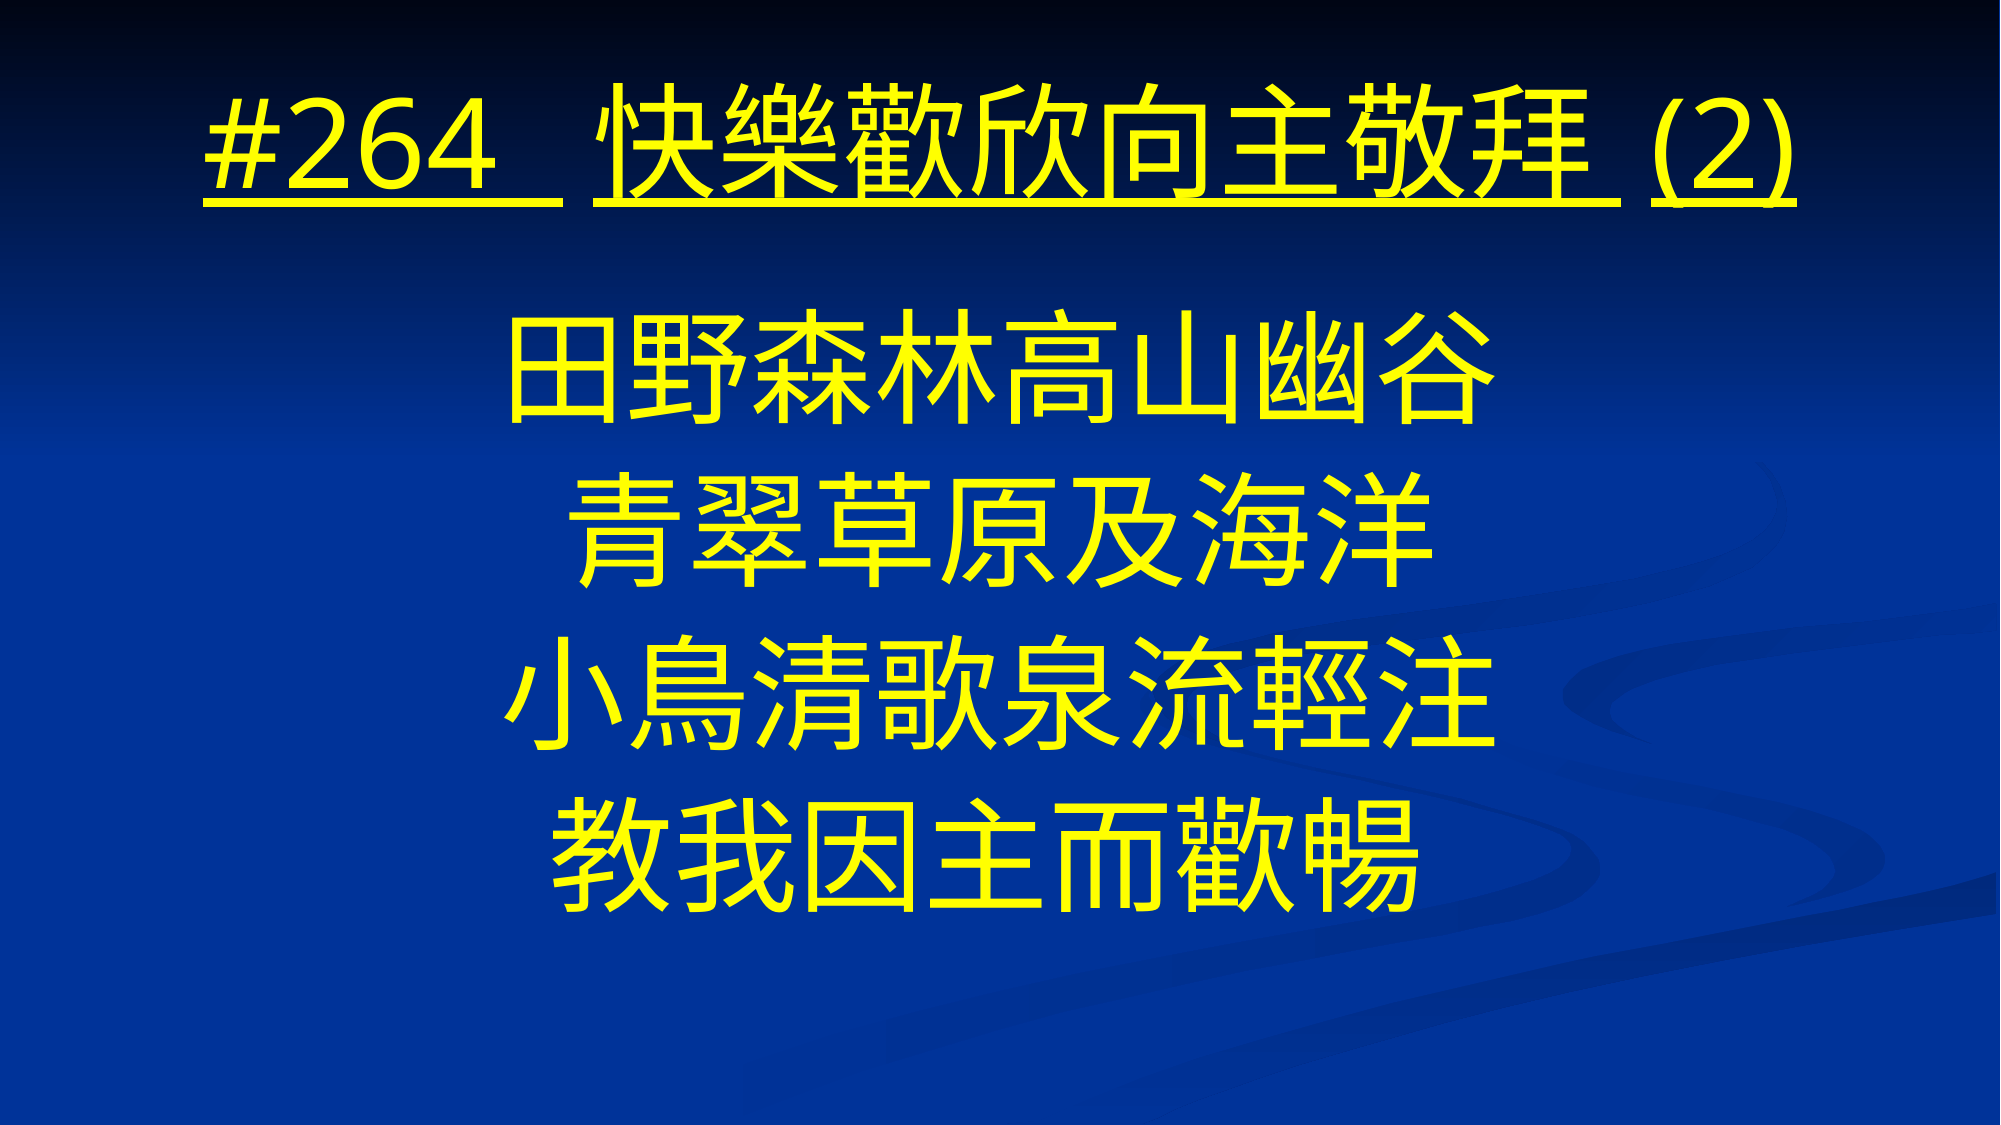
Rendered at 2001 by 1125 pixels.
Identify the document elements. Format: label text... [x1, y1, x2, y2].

list 田野森林高山幽谷 青翠草原及海洋 小鳥清歌泉流輕注 教我因主而歡暢 [54, 282, 1945, 1025]
title #264 快樂歡欣向主敬拜 (2) [99, 45, 1900, 233]
